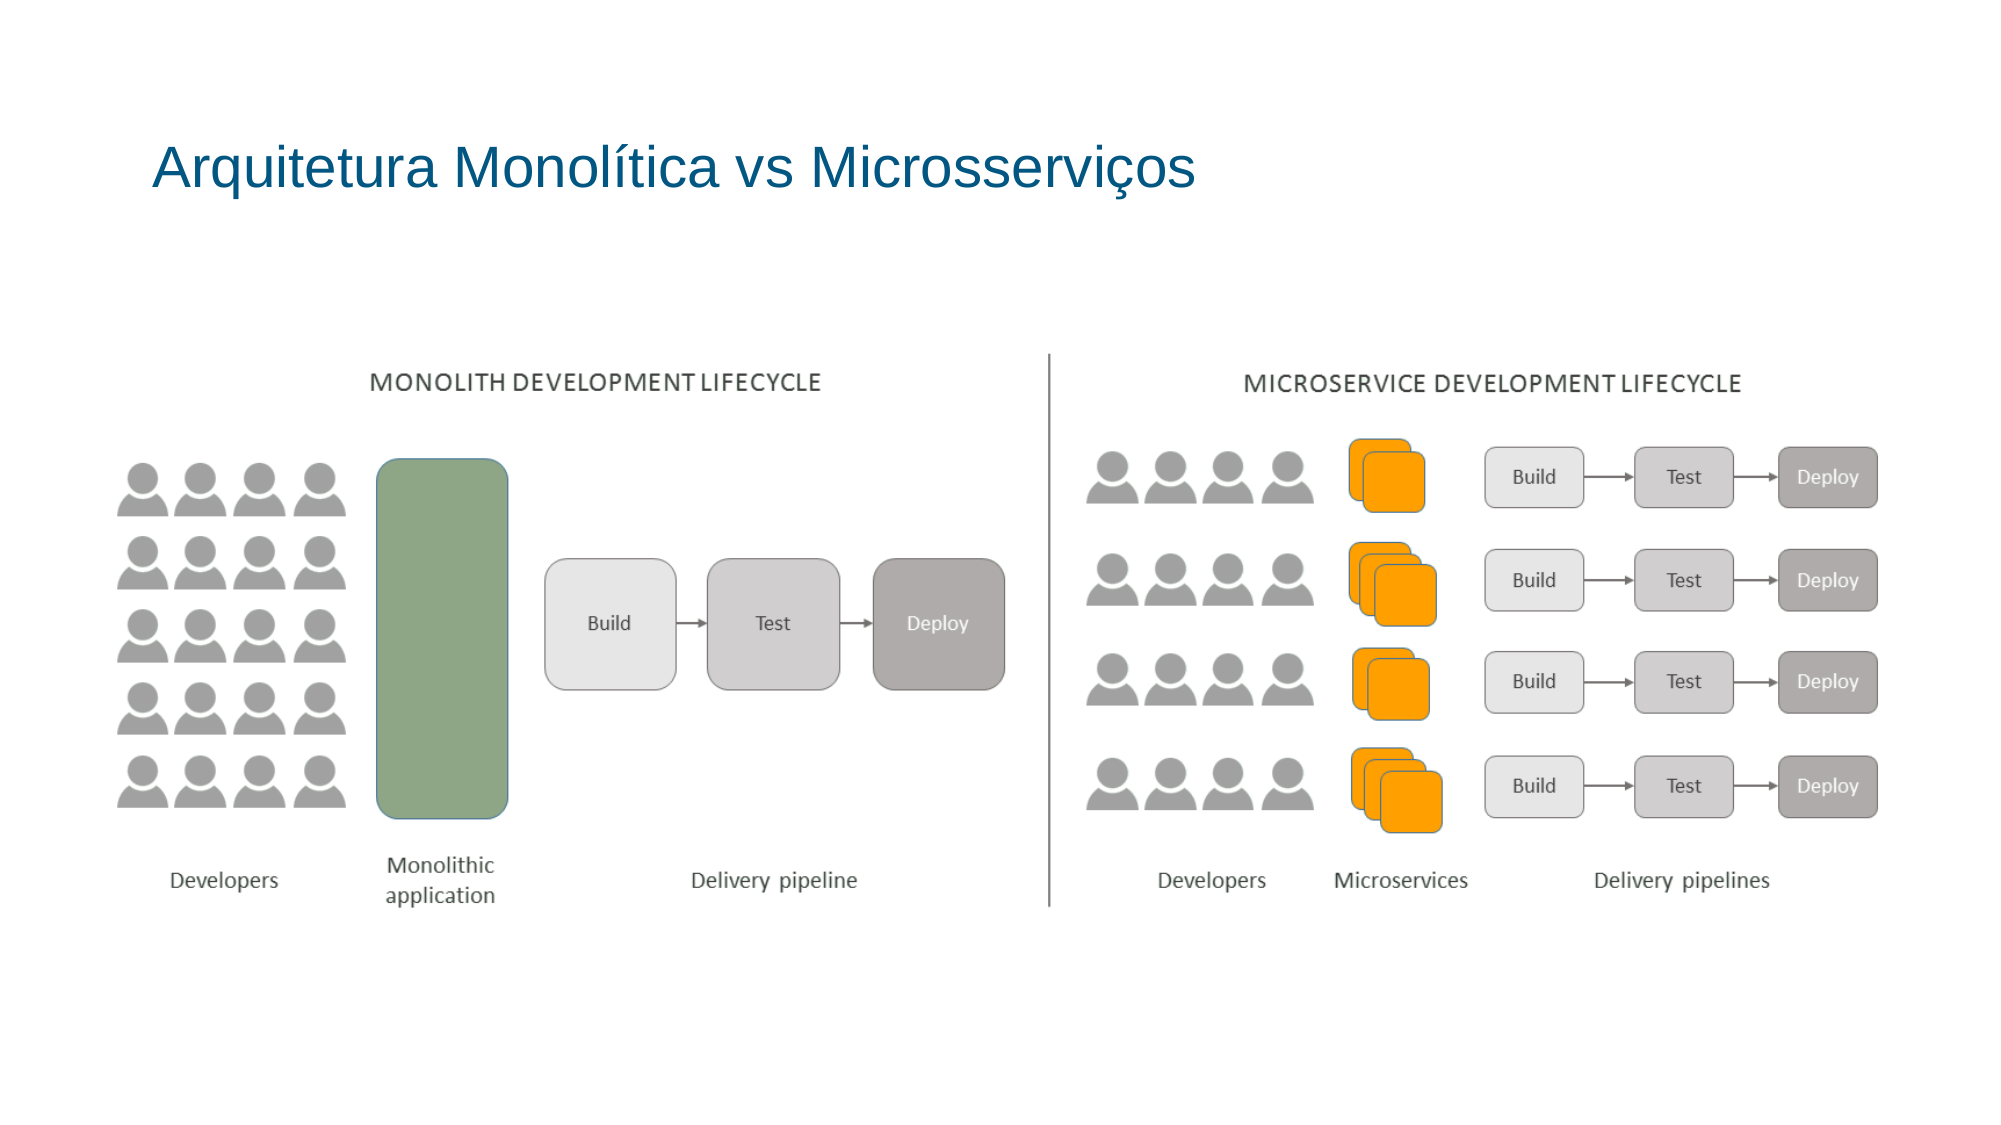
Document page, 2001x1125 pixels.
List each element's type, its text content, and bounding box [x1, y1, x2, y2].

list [79, 319, 1921, 954]
title Arquitetura Monolítica vs Microsserviços [137, 59, 1863, 278]
